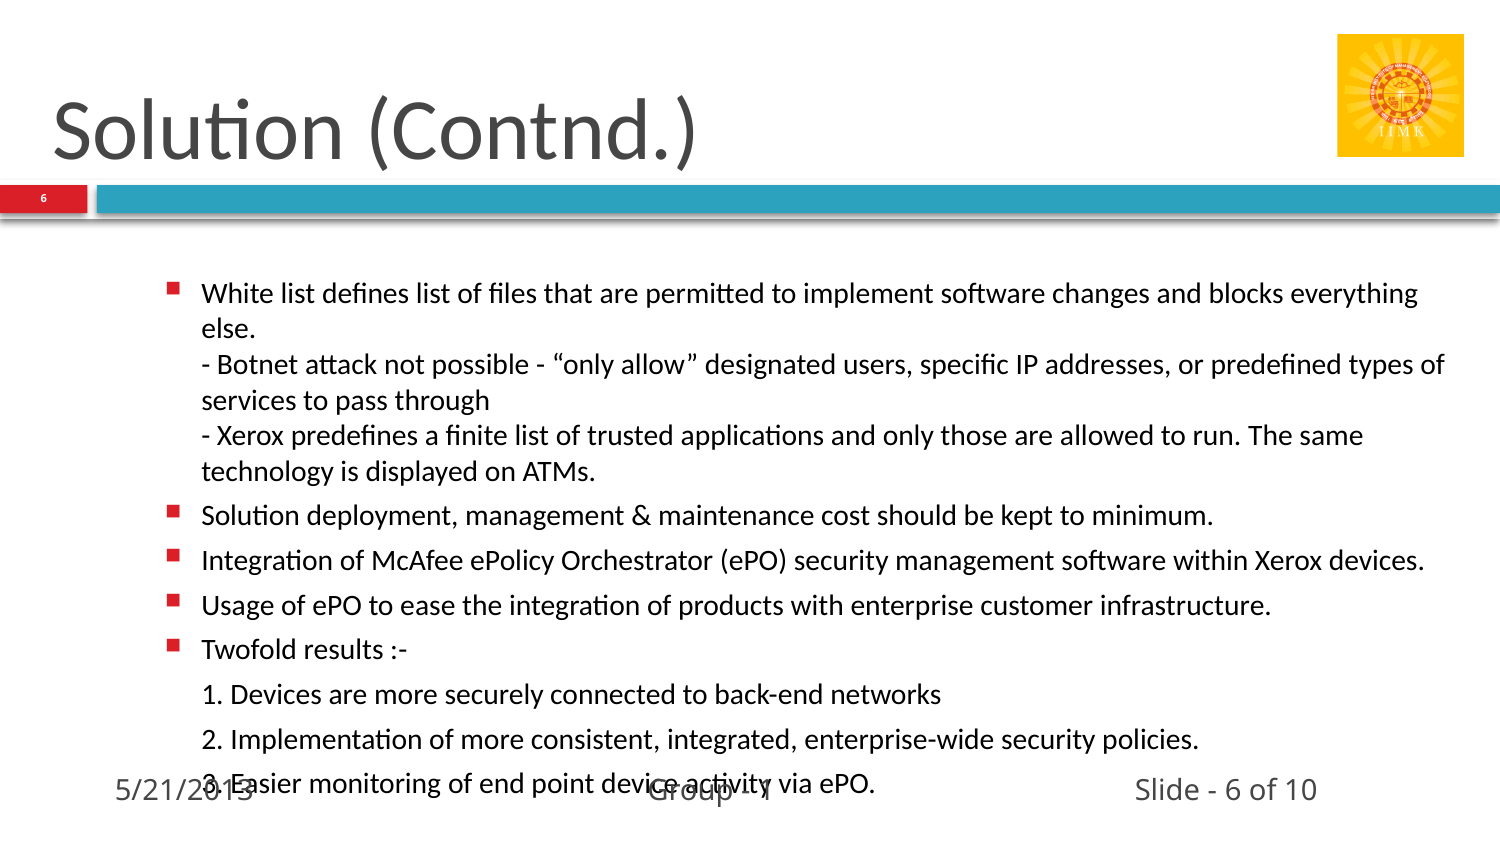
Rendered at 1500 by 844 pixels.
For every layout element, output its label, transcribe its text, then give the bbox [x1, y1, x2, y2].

picture [1337, 33, 1465, 157]
footer 5/21/2013 Group - 1 Slide - 6 of 10 [99, 768, 1475, 814]
slide_number 6 [0, 184, 88, 215]
title Solution (Contnd.) [37, 19, 1475, 185]
list White list defines list of files that are permitted to implement software changes and blocks everything else. - Botnet attack not possible - “only allow” designated users, specific IP addresses, or predefined types of services to pass through - Xerox predefines a finite list of trusted applications and only those are allowed to run. The same technology is displayed on ATMs. Solution deployment, management & maintenance cost should be kept to minimum. Integration of McAfee ePolicy Orchestrator (ePO) security management software within Xerox devices. Usage of ePO to ease the integration of products with enterprise customer infrastructure. Twofold results :- 1. Devices are more securely connected to back-end networks 2. Implementation of more consistent, integrated, enterprise-wide security policies. 3. Easier monitoring of end point device activity via ePO. [99, 221, 1488, 810]
